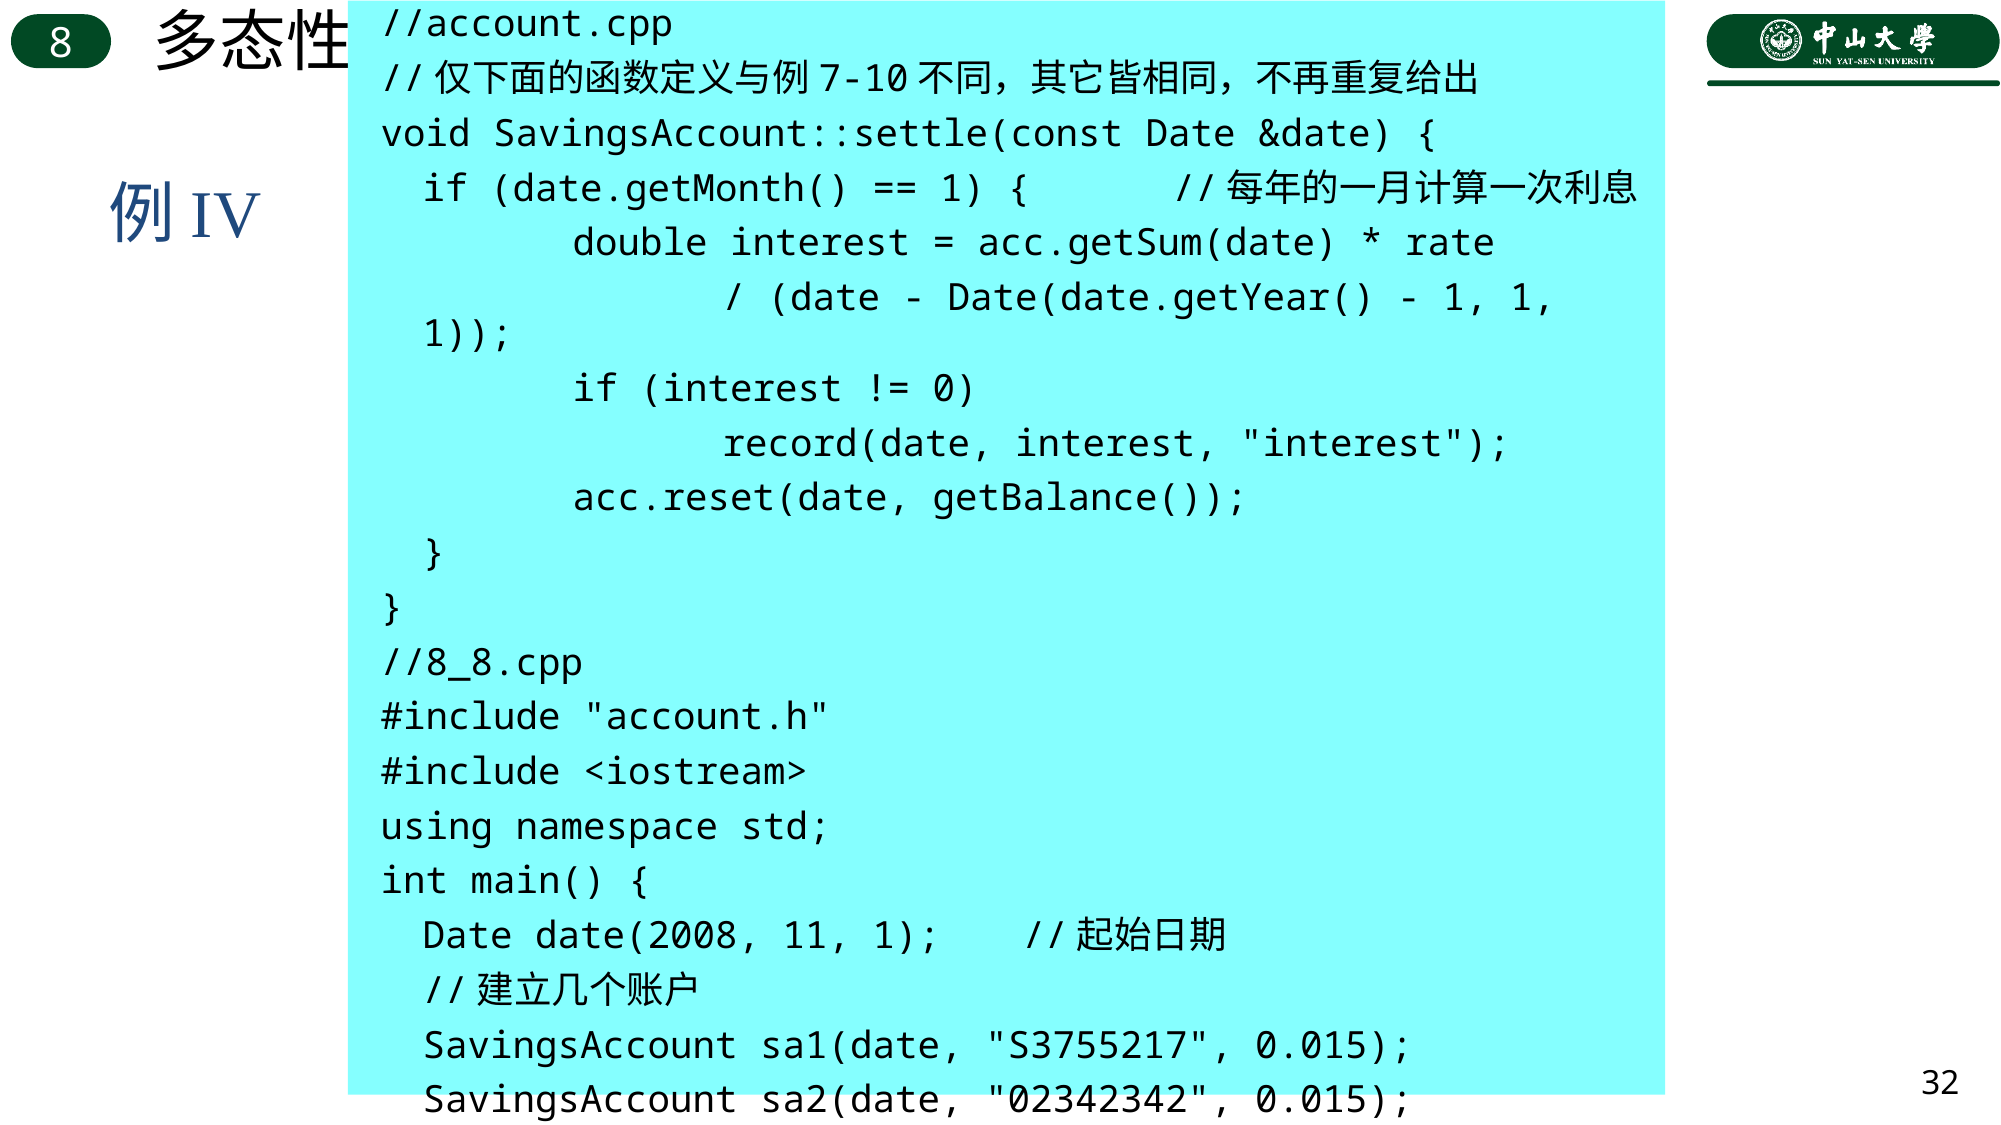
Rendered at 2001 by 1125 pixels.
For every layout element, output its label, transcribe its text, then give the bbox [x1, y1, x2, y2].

slide_number 32 [1901, 1053, 1975, 1114]
text_box 8 [9, 13, 113, 70]
text_box 例IV [93, 163, 286, 259]
picture [1749, 8, 1957, 82]
text_box 多态性 [138, 0, 347, 87]
text_box //account.cpp //仅下面的函数定义与例7-10不同，其它皆相同，不再重复给出 void SavingsAccount::settle(const Date &date) { if (date.getMonth() == 1) { //每年的一月计算一次利息 double interest = acc.getSum(date) * rate / (date - Date(date.getYear() - 1, 1, 1)); if (interest != 0) record(date, interest, "interest"); acc.reset(date, getBalance()); } } //8_8.cpp #include "account.h" #include <iostream> using namespace std; int main() { Date date(2008, 11, 1); //起始日期 //建立几个账户 SavingsAccount sa1(date, "S3755217", 0.015); SavingsAccount sa2(date, "02342342", 0.015); [347, 0, 1666, 1095]
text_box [1706, 14, 2000, 87]
